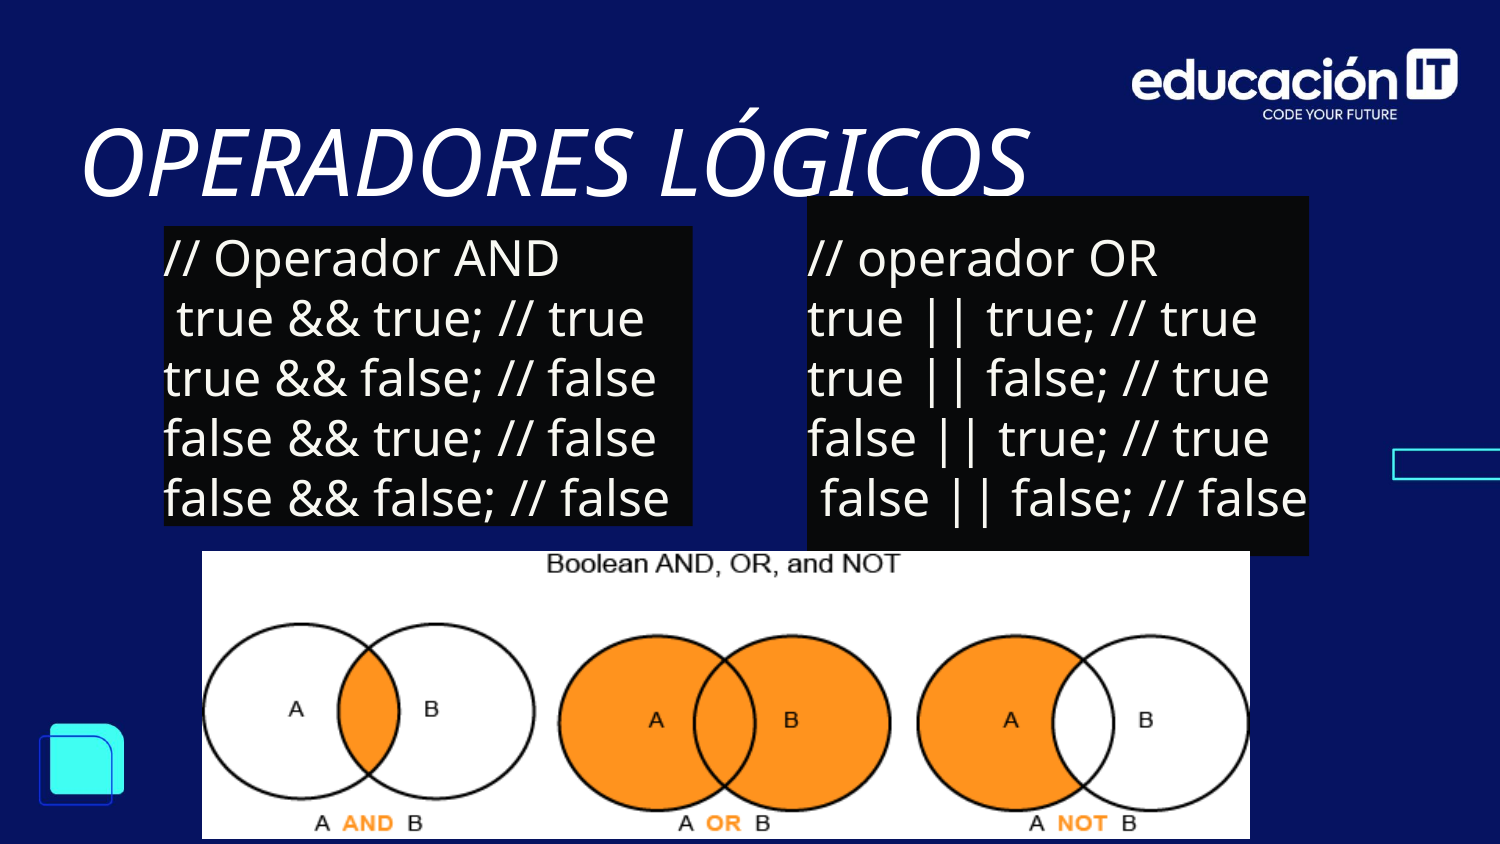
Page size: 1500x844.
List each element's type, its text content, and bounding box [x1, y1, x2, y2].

text_box OPERADORES LÓGICOS [63, 87, 1204, 250]
text_box // operador OR true || true; // true true || false; // true false || true; // true false || false; // false [807, 196, 1310, 557]
text_box // Operador AND true && true; // true true && false; // false false && true; // false false && false; // false [163, 226, 693, 527]
picture [0, 0, 1500, 844]
